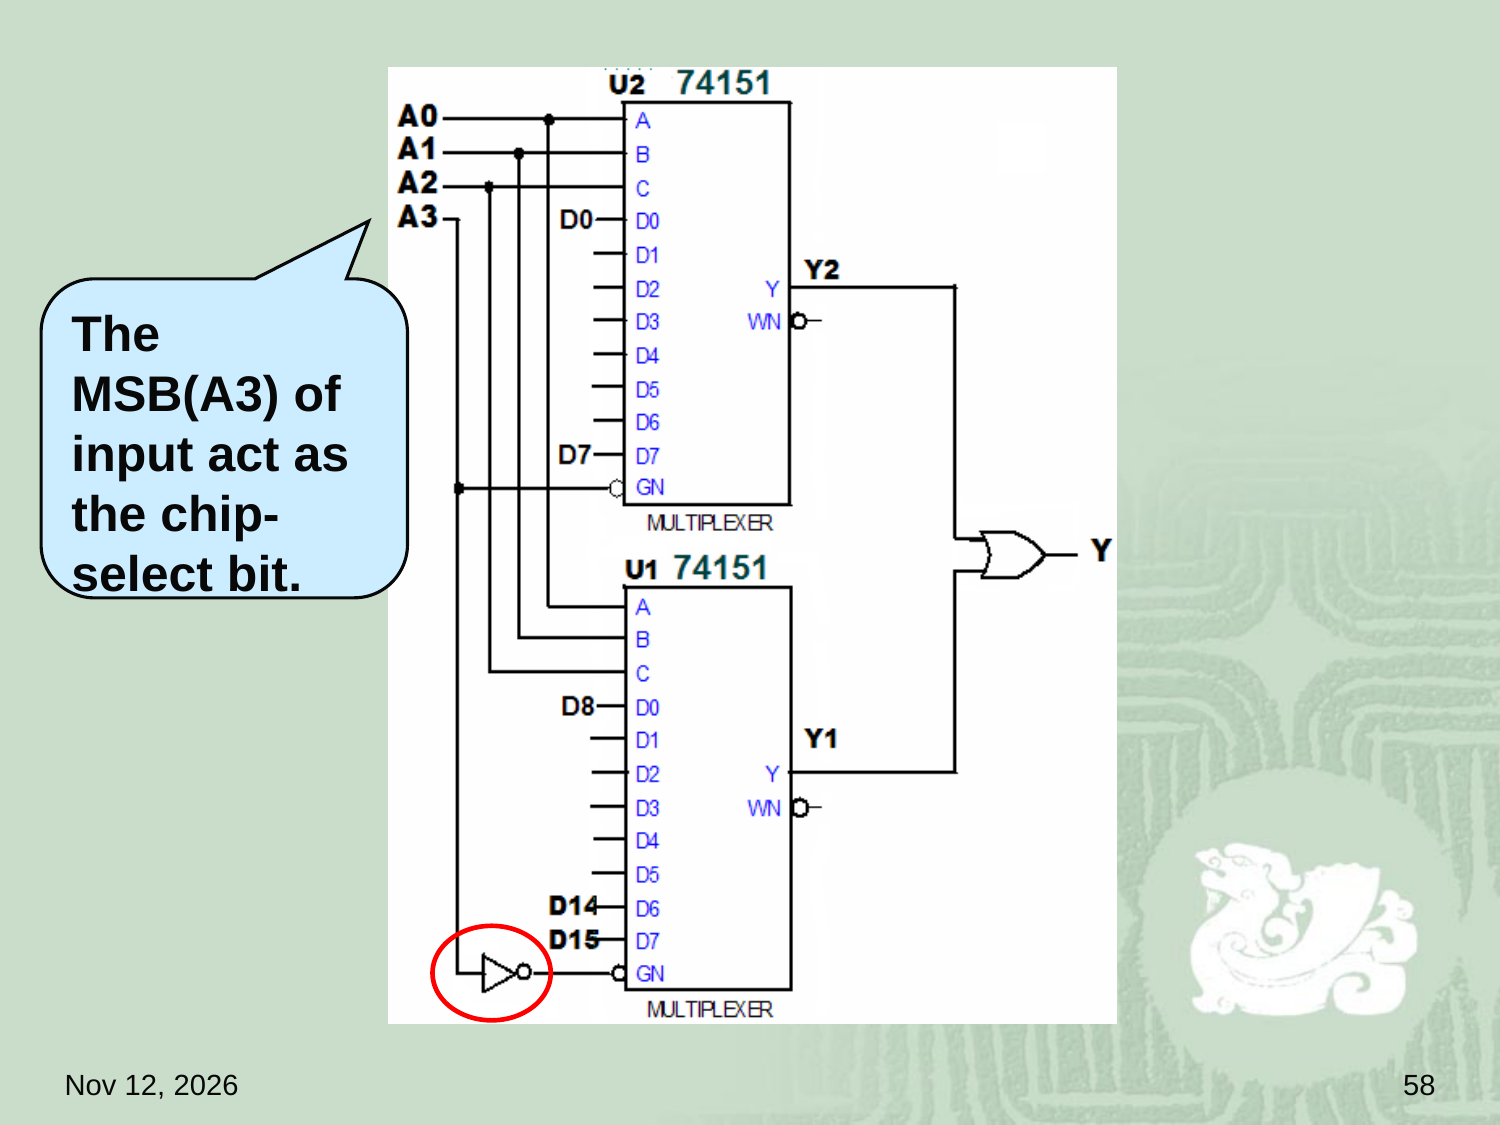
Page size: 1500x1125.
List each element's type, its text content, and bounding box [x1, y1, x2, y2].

picture [0, 0, 1500, 1125]
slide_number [49, 1058, 425, 1103]
slide_number 58 [1074, 1058, 1451, 1103]
text_box The MSB(A3) of input act as the chip-select bit. [41, 221, 382, 598]
